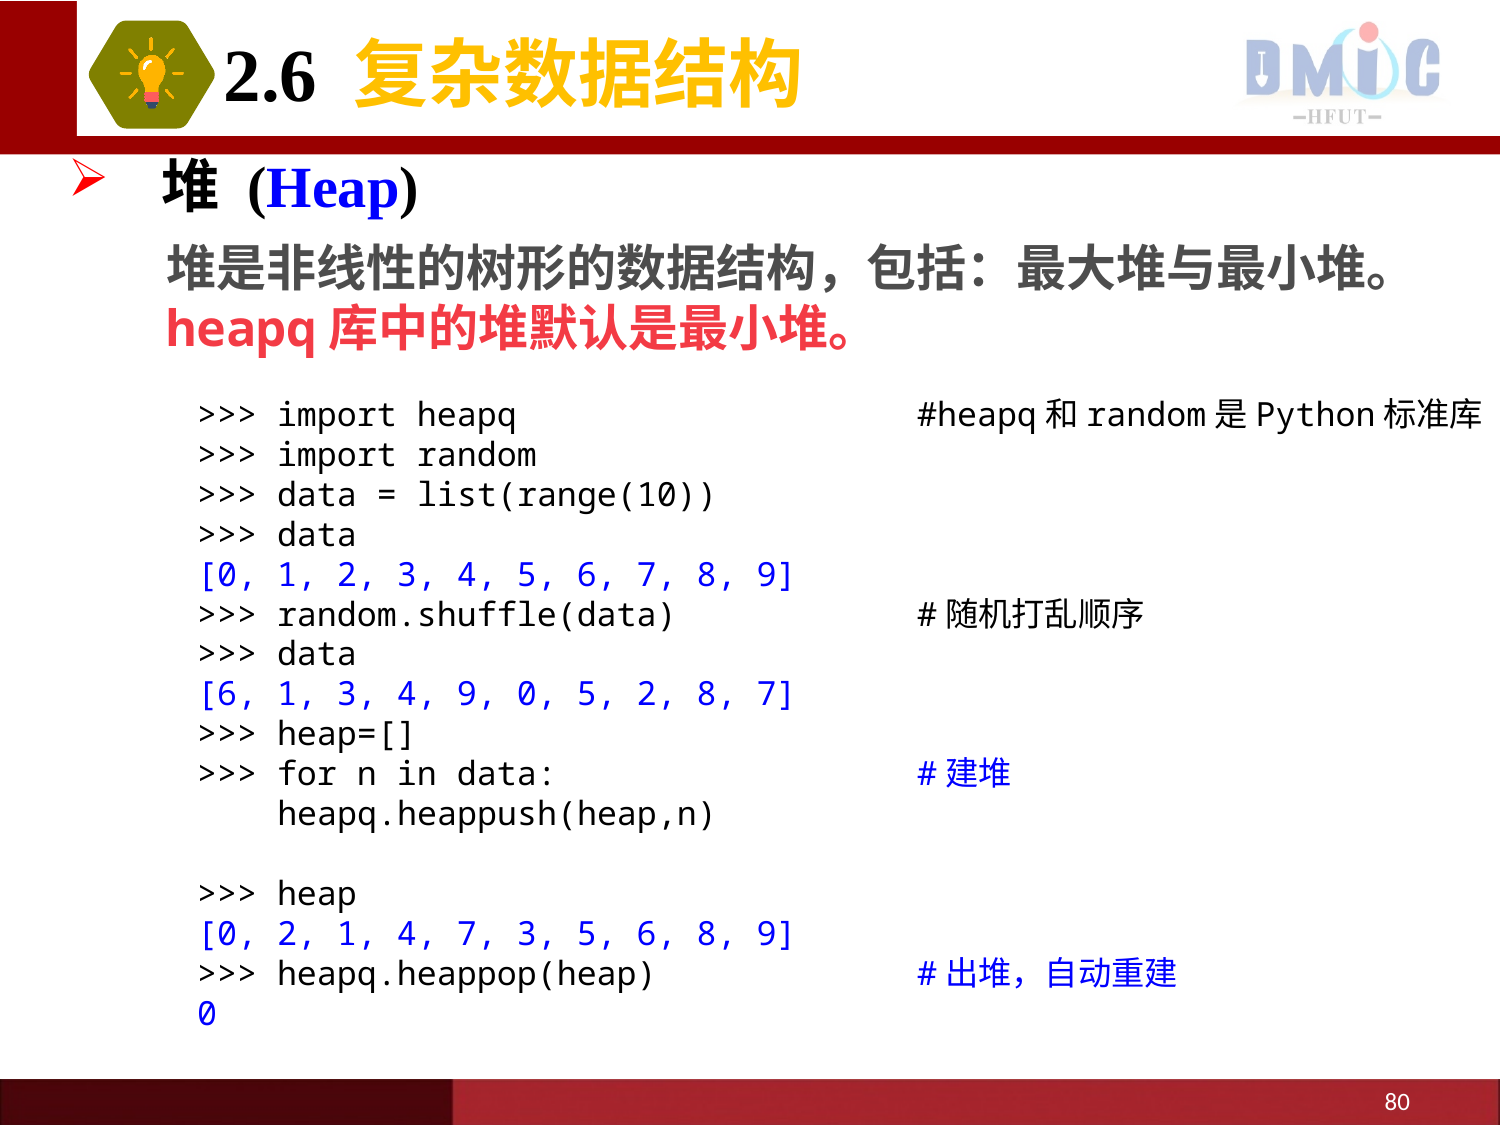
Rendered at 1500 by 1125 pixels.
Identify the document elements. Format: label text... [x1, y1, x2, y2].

picture [0, 1079, 1500, 1125]
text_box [0, 19, 1176, 129]
slide_number 80 [1074, 1081, 1425, 1119]
text_box 堆是非线性的树形的数据结构，包括：最大堆与最小堆。 heapq库中的堆默认是最小堆。 [151, 229, 1500, 425]
text_box 堆 (Heap) [53, 113, 1500, 270]
table_cell S>=T或S.issuperset(T) [1210, 21, 1472, 113]
list >>> import heapq #heapq和random是Python标准库 >>> import random >>> data = list(range(10)) >>> data [0, 1, 2, 3, 4, 5, 6, 7, 8, 9] >>> random.shuffle(data) #随机打乱顺序 >>> data [6, 1, 3, 4, 9, 0, 5, 2, 8, 7] >>> heap=[] >>> for n in data: #建堆 heapq.heappush(heap,n) >>> heap [0, 2, 1, 4, 7, 3, 5, 6, 8, 9] >>> heapq.heappop(heap) #出堆，自动重建 0 [181, 425, 1500, 1015]
